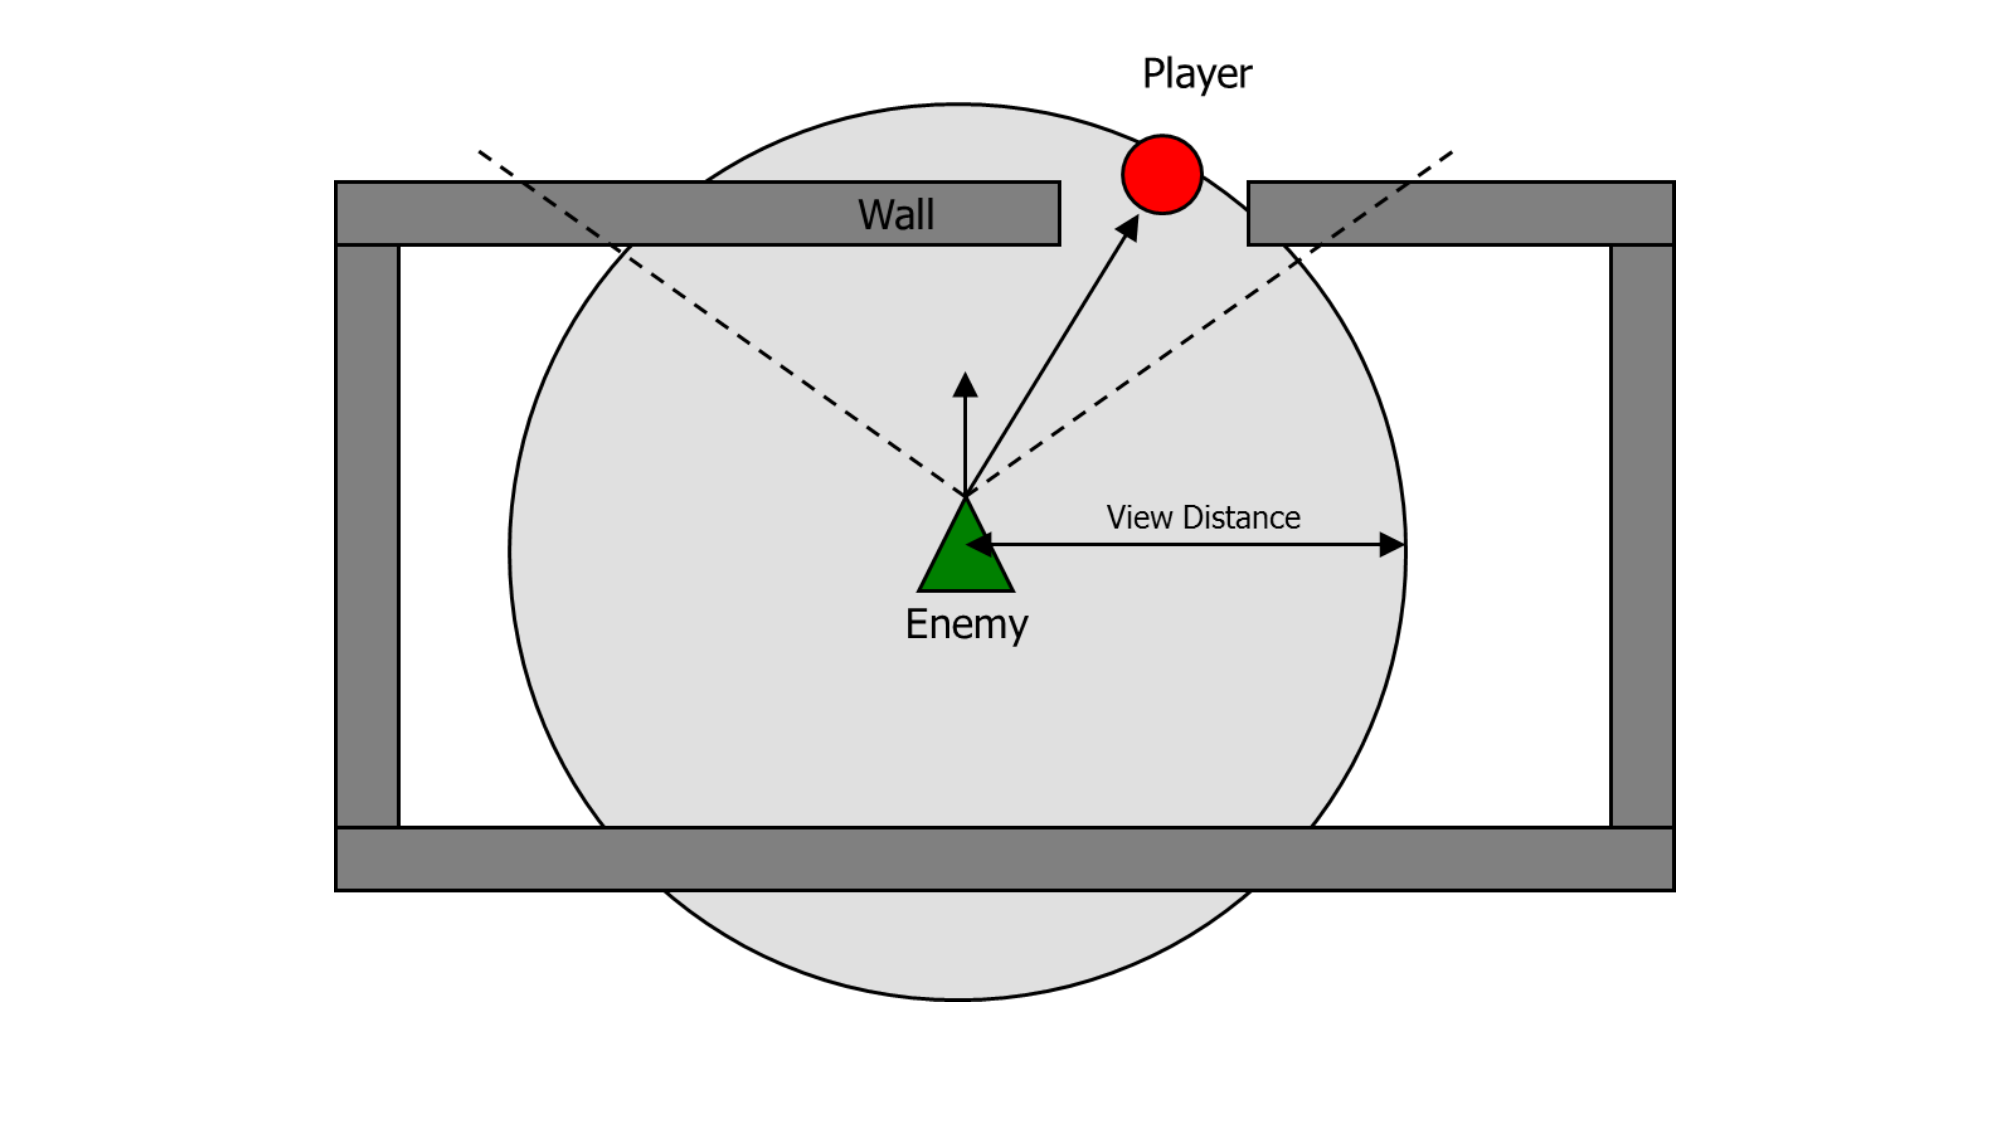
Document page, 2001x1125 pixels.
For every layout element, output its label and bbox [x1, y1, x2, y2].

picture [334, 33, 1676, 1002]
